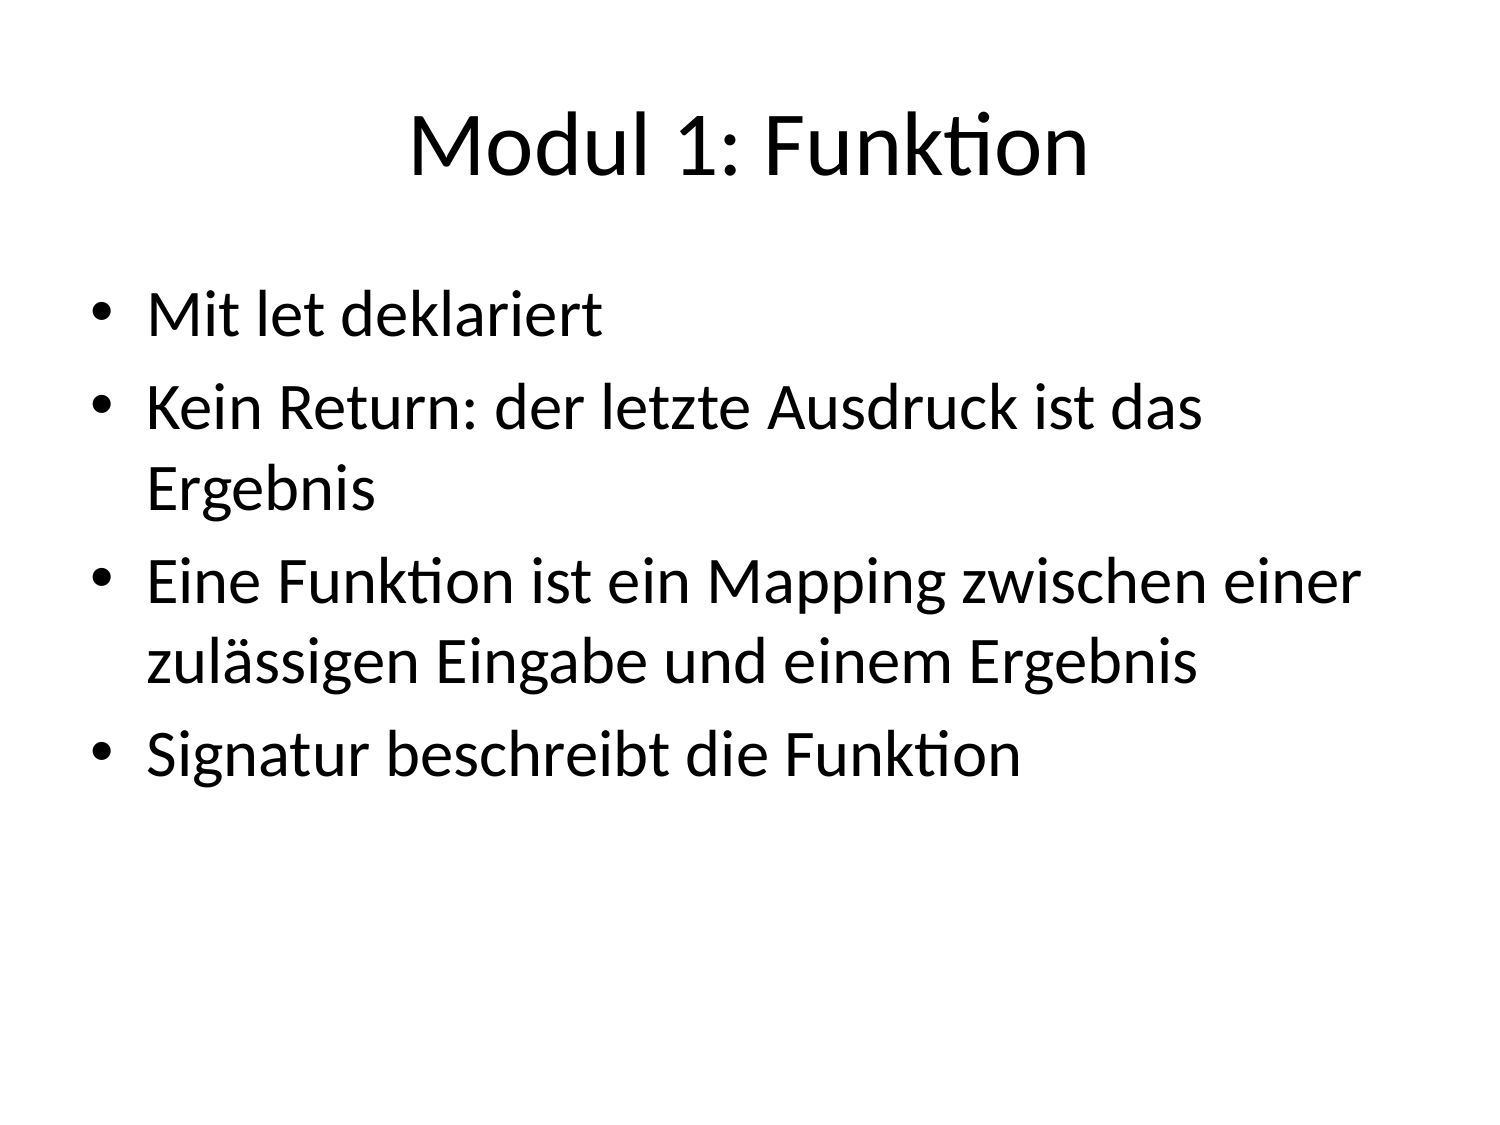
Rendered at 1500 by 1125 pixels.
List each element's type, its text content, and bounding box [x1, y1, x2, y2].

title Modul 1: Funktion [75, 45, 1425, 233]
list Mit let deklariert Kein Return: der letzte Ausdruck ist das Ergebnis Eine Funktion ist ein Mapping zwischen einer zulässigen Eingabe und einem Ergebnis Signatur beschreibt die Funktion [75, 262, 1425, 1005]
